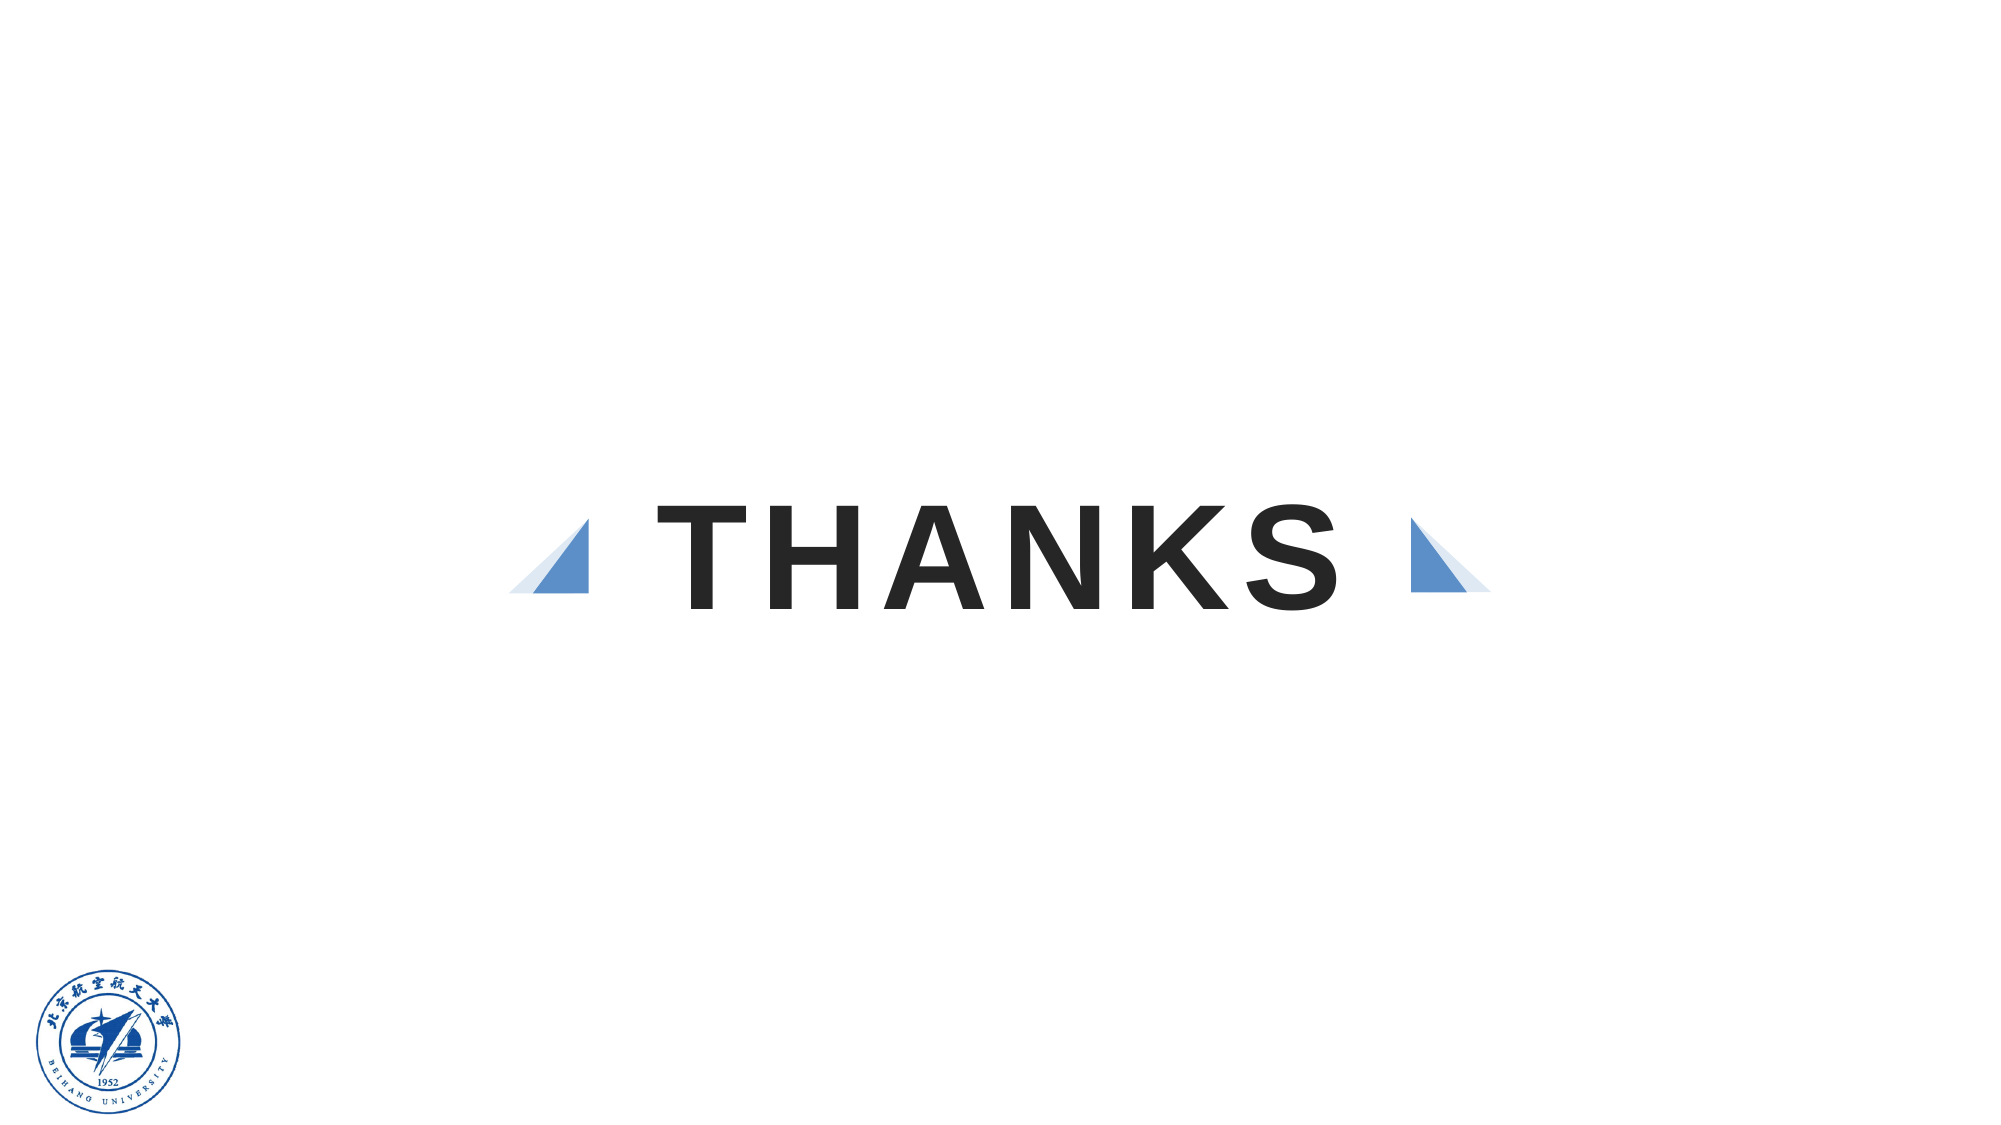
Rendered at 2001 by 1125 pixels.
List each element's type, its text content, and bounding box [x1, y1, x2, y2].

picture [33, 967, 183, 1117]
title THANKS [588, 424, 1412, 675]
